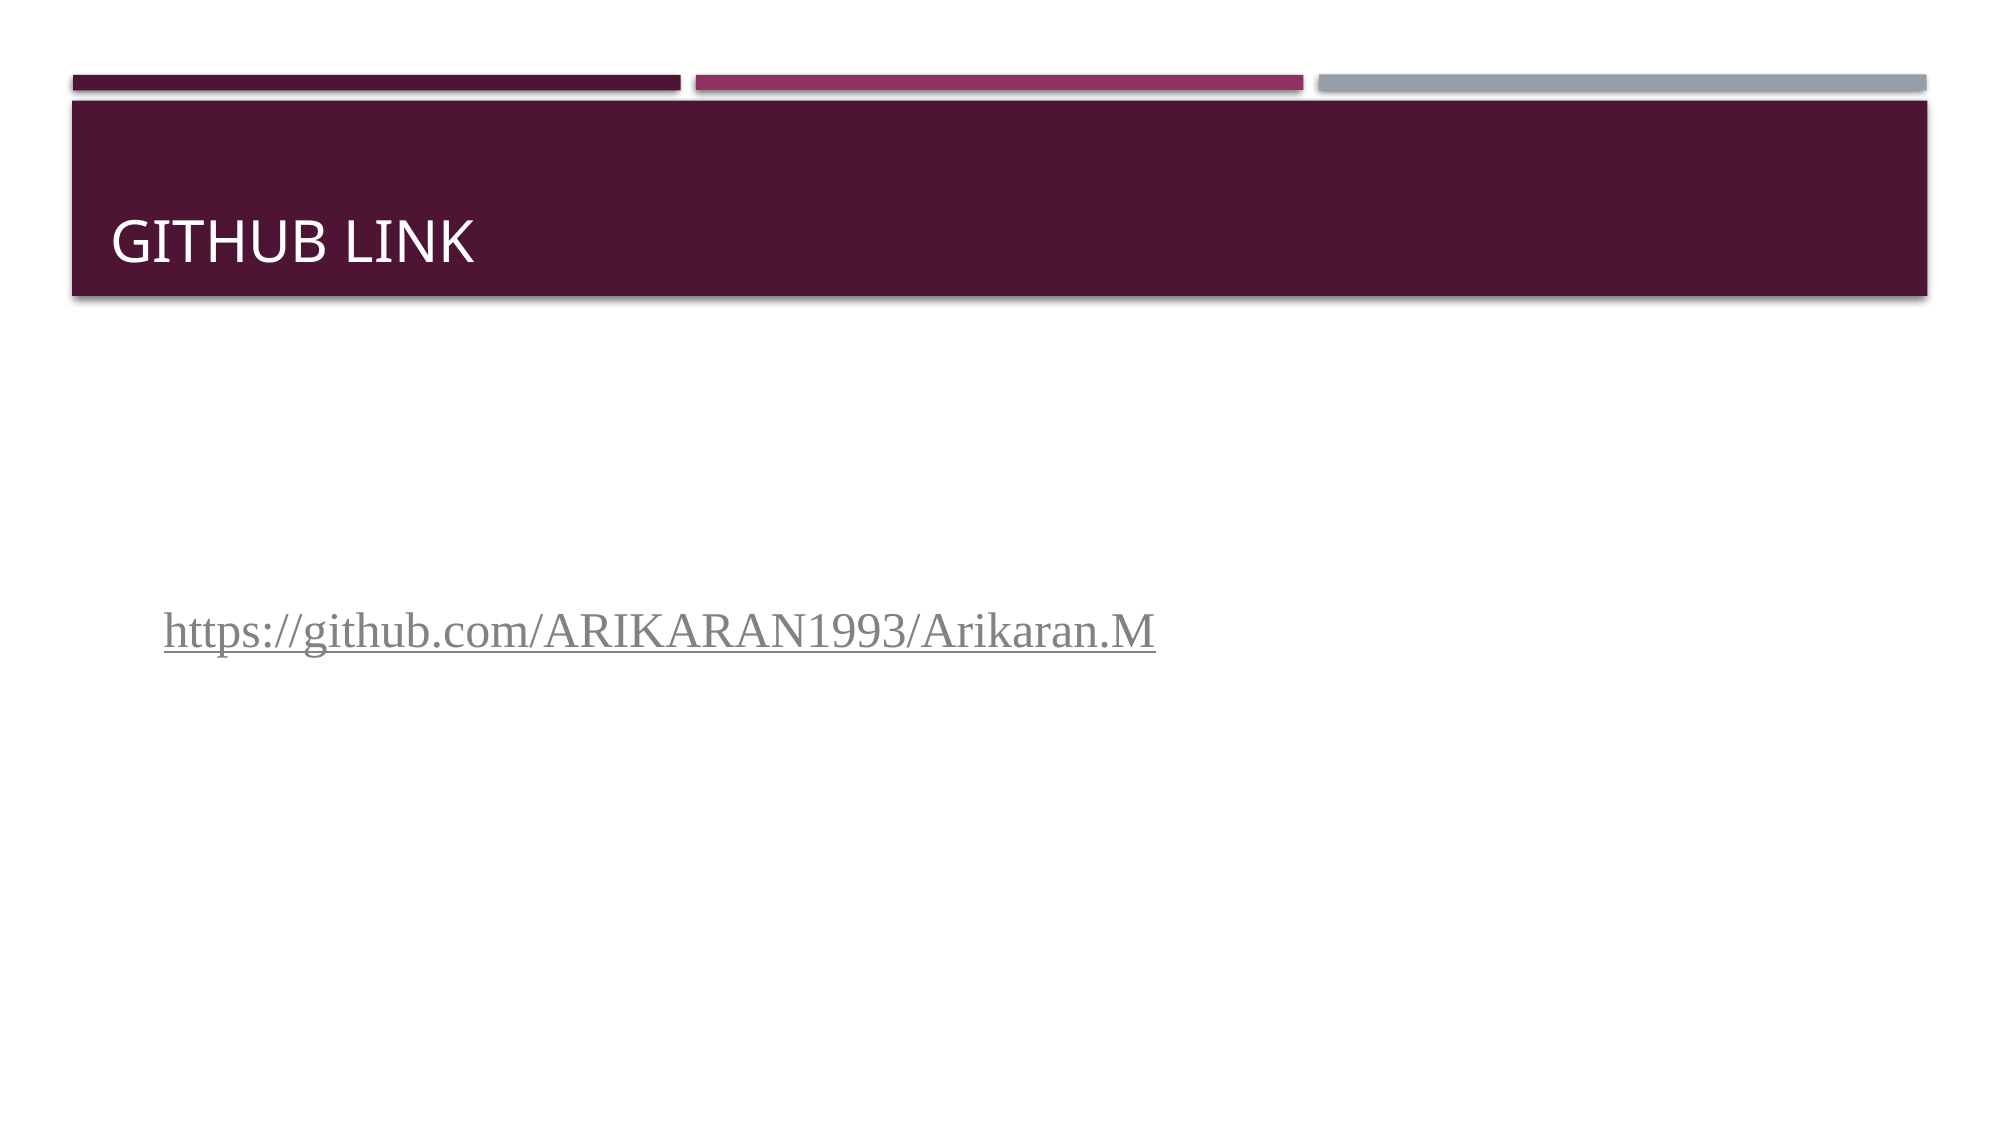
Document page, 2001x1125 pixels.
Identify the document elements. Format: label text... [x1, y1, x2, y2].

list https://github.com/ARIKARAN1993/Arikaran.M [95, 357, 1905, 962]
title Github link [95, 115, 1905, 282]
